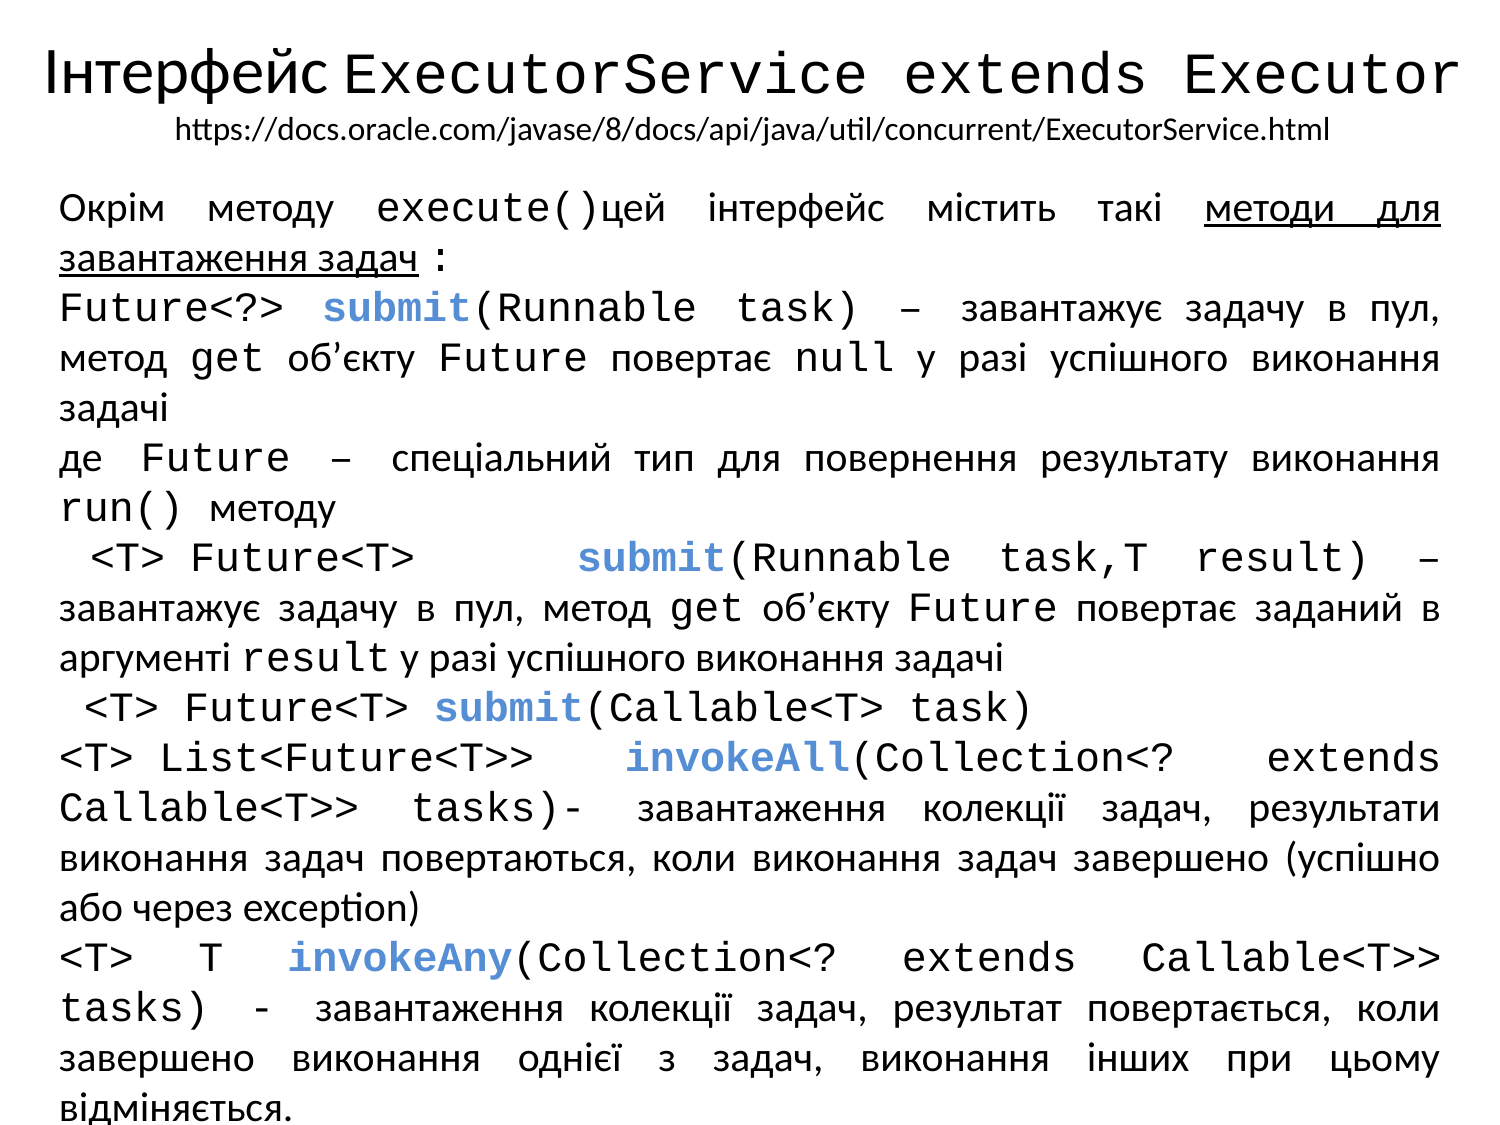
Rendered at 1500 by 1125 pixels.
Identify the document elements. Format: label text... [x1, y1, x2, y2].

text_box Окрім методу execute()цей інтерфейс містить такі методи для завантаження задач : Future<?> submit(Runnable task) – завантажує задачу в пул, метод get об’єкту Future повертає null у разі успішного виконання задачі де Future – спеціальний тип для повернення результату виконання run() методу <T> Future<T> submit(Runnable task,T result) – завантажує задачу в пул, метод get об’єкту Future повертає заданий в аргументі result у разі успішного виконання задачі <T> Future<T> submit(Callable<T> task) <T> List<Future<T>> invokeAll(Collection<? extends Callable<T>> tasks)- завантаження колекції задач, результати виконання задач повертаються, коли виконання задач завершено (успішно або через exception) <T> T invokeAny(Collection<? extends Callable<T>> tasks) - завантаження колекції задач, результат повертається, коли завершено виконання однієї з задач, виконання інших при цьому відміняється. [44, 171, 1456, 1125]
title Інтерфейс ExecutorService extends Executor https://docs.oracle.com/javase/8/docs/api/java/util/concurrent/ExecutorService.html [20, 29, 1487, 145]
